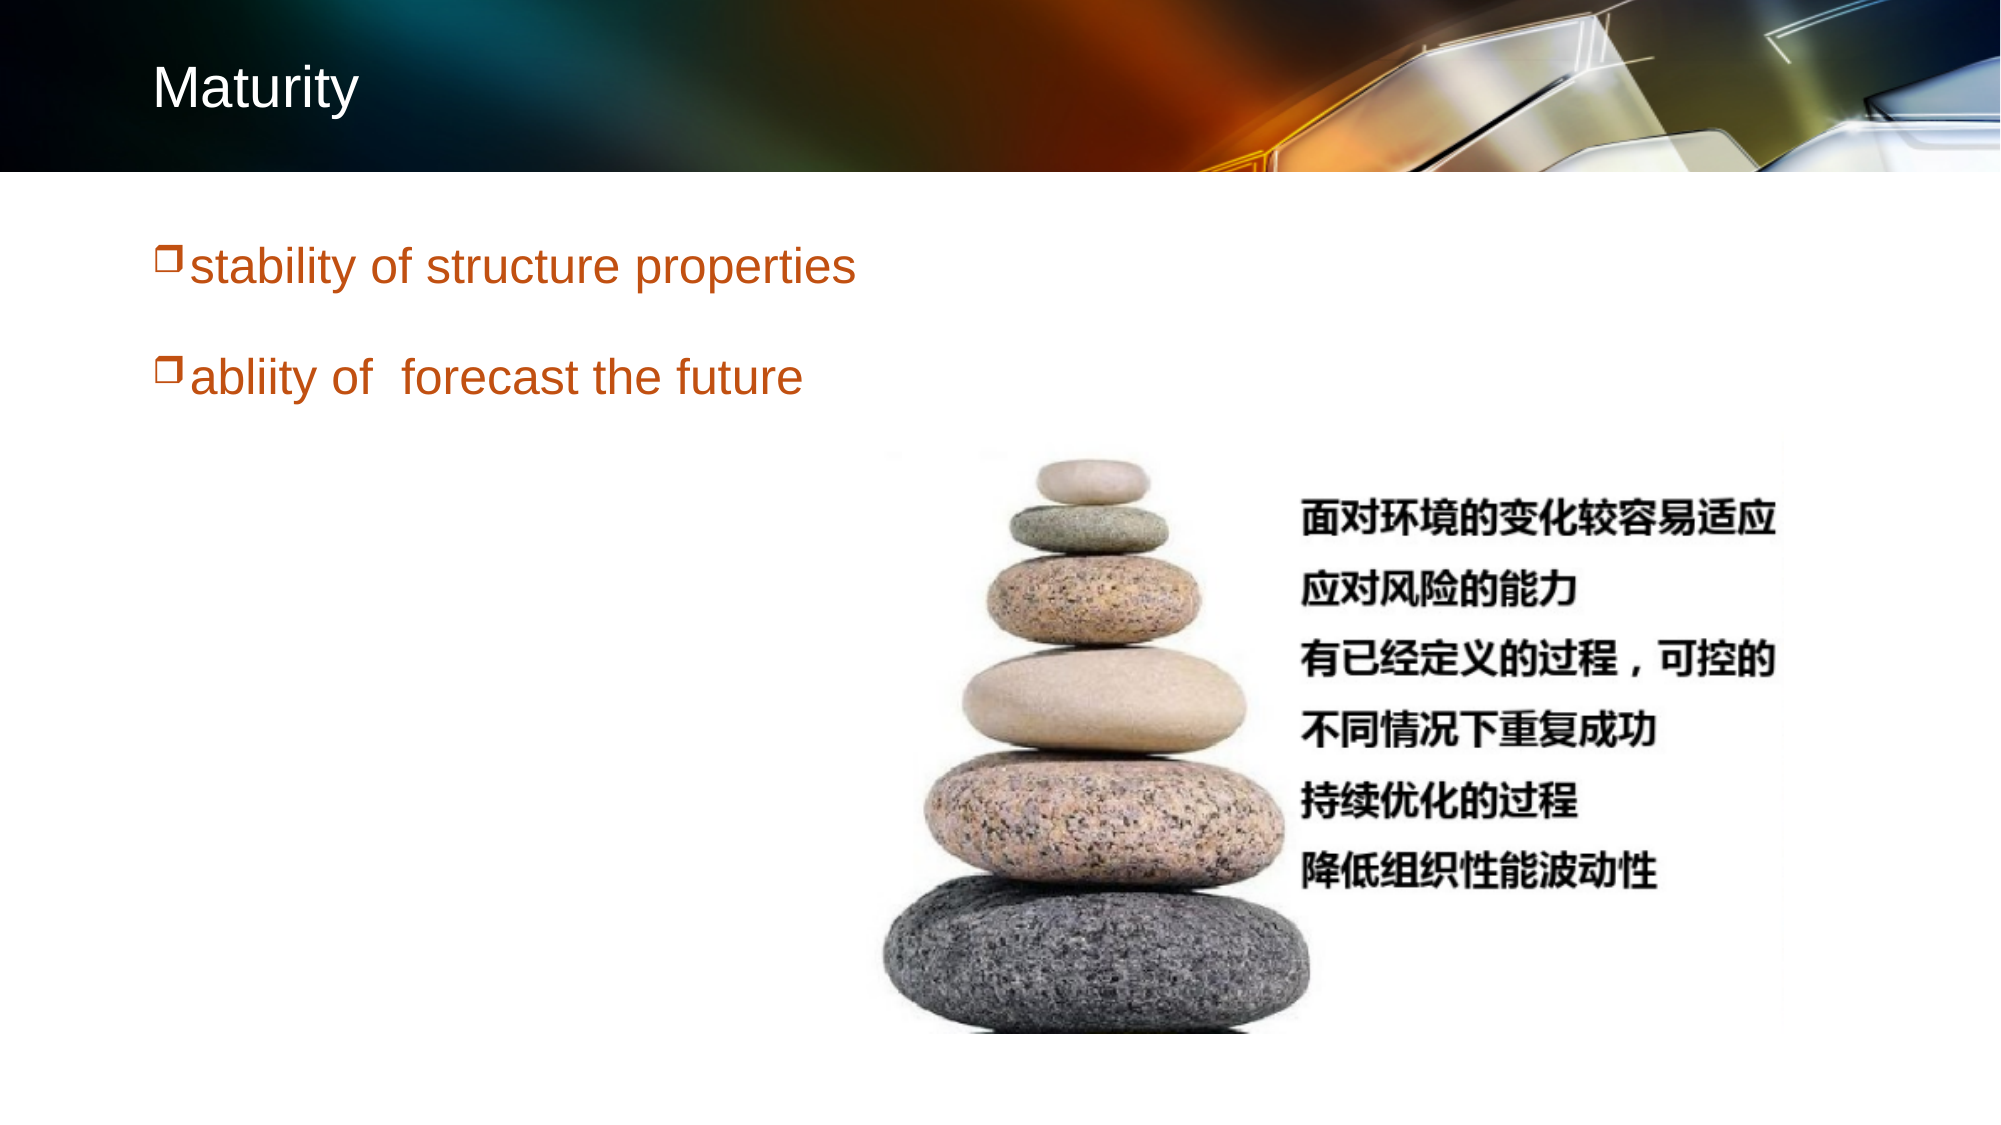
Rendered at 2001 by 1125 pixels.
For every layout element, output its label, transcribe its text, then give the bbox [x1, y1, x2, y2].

picture [865, 420, 1784, 1034]
list stability of structure properties abliity of forecast the future [137, 196, 1863, 1014]
picture [0, 0, 2001, 172]
title Maturity [137, 24, 1863, 153]
